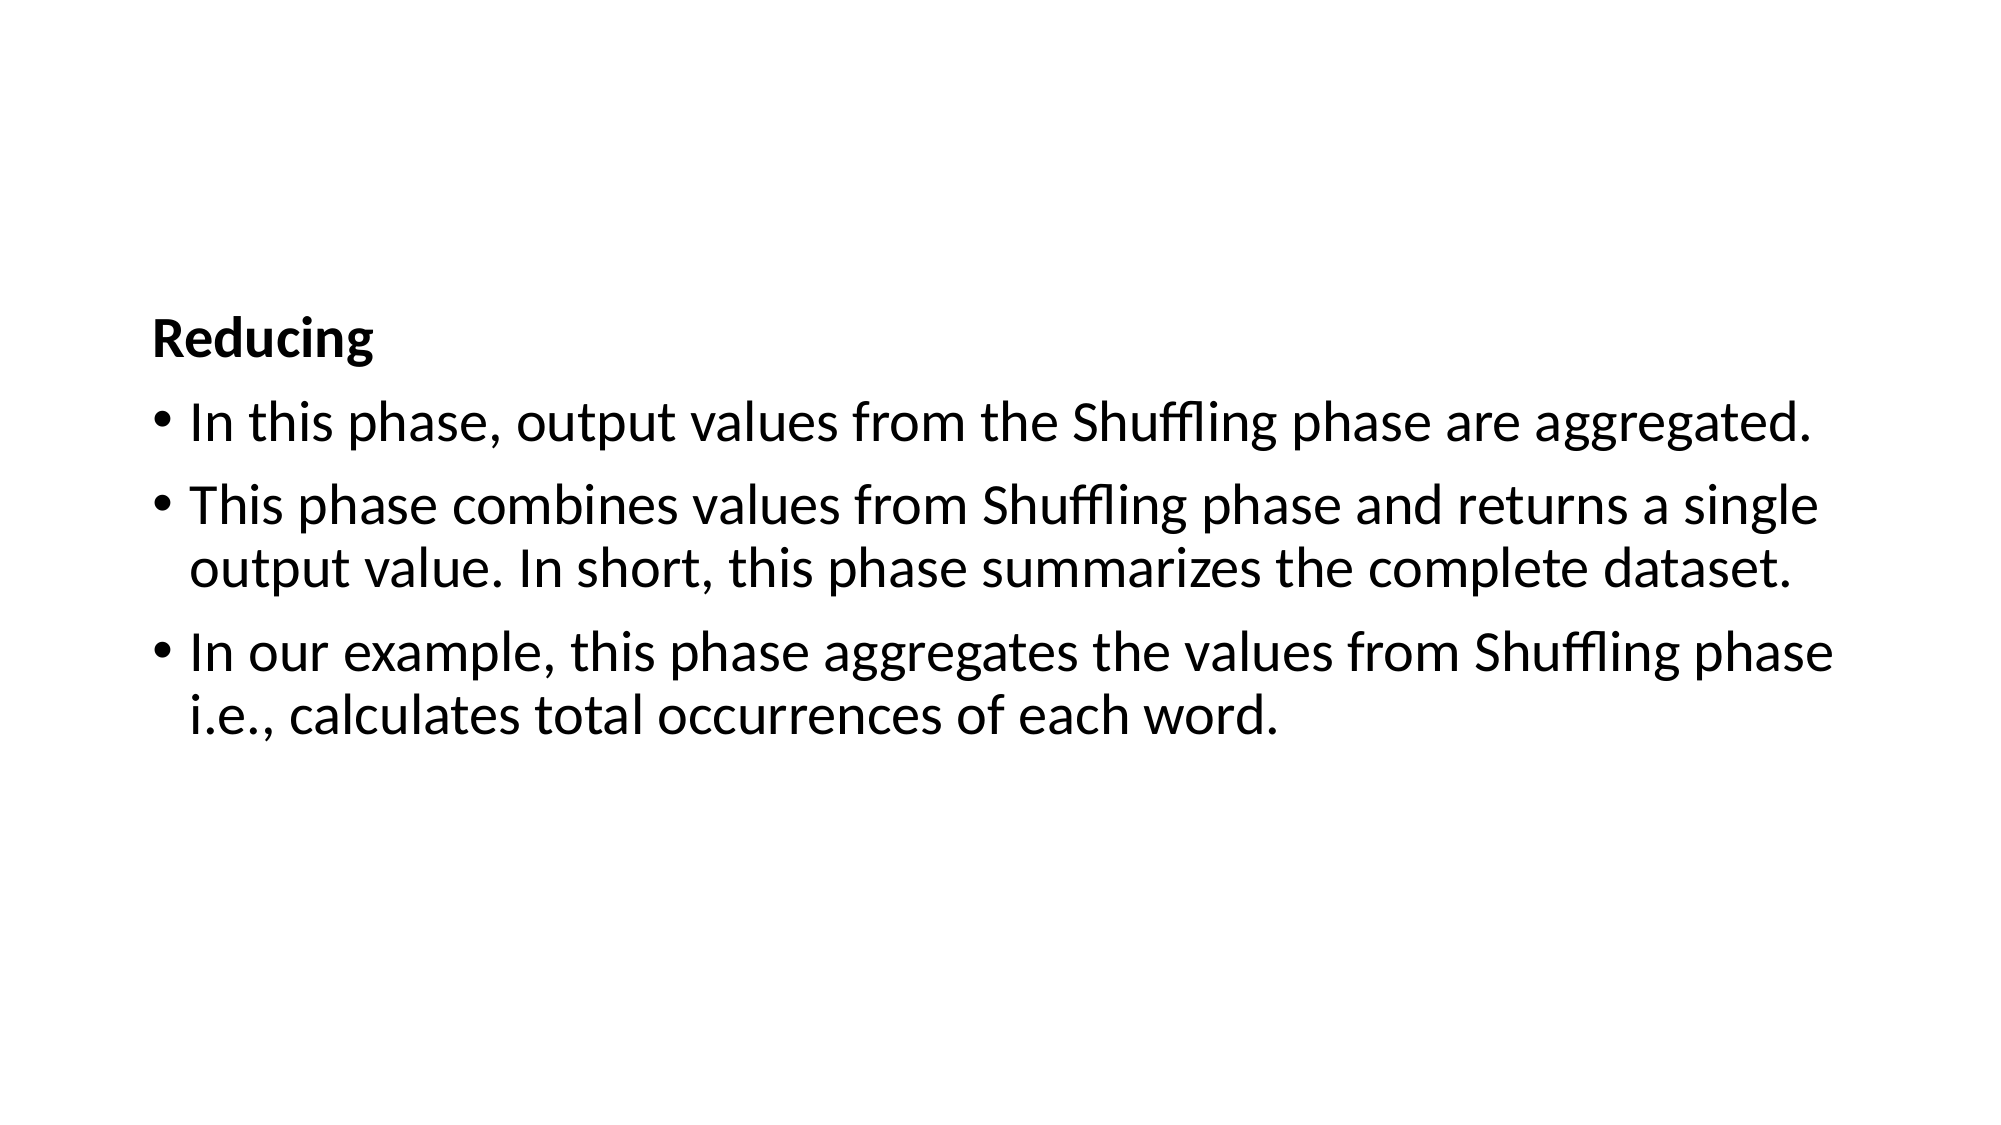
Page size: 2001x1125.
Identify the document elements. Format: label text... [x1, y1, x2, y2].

list Reducing In this phase, output values from the Shuffling phase are aggregated. This phase combines values from Shuffling phase and returns a single output value. In short, this phase summarizes the complete dataset. In our example, this phase aggregates the values from Shuffling phase i.e., calculates total occurrences of each word. [137, 299, 1863, 1014]
